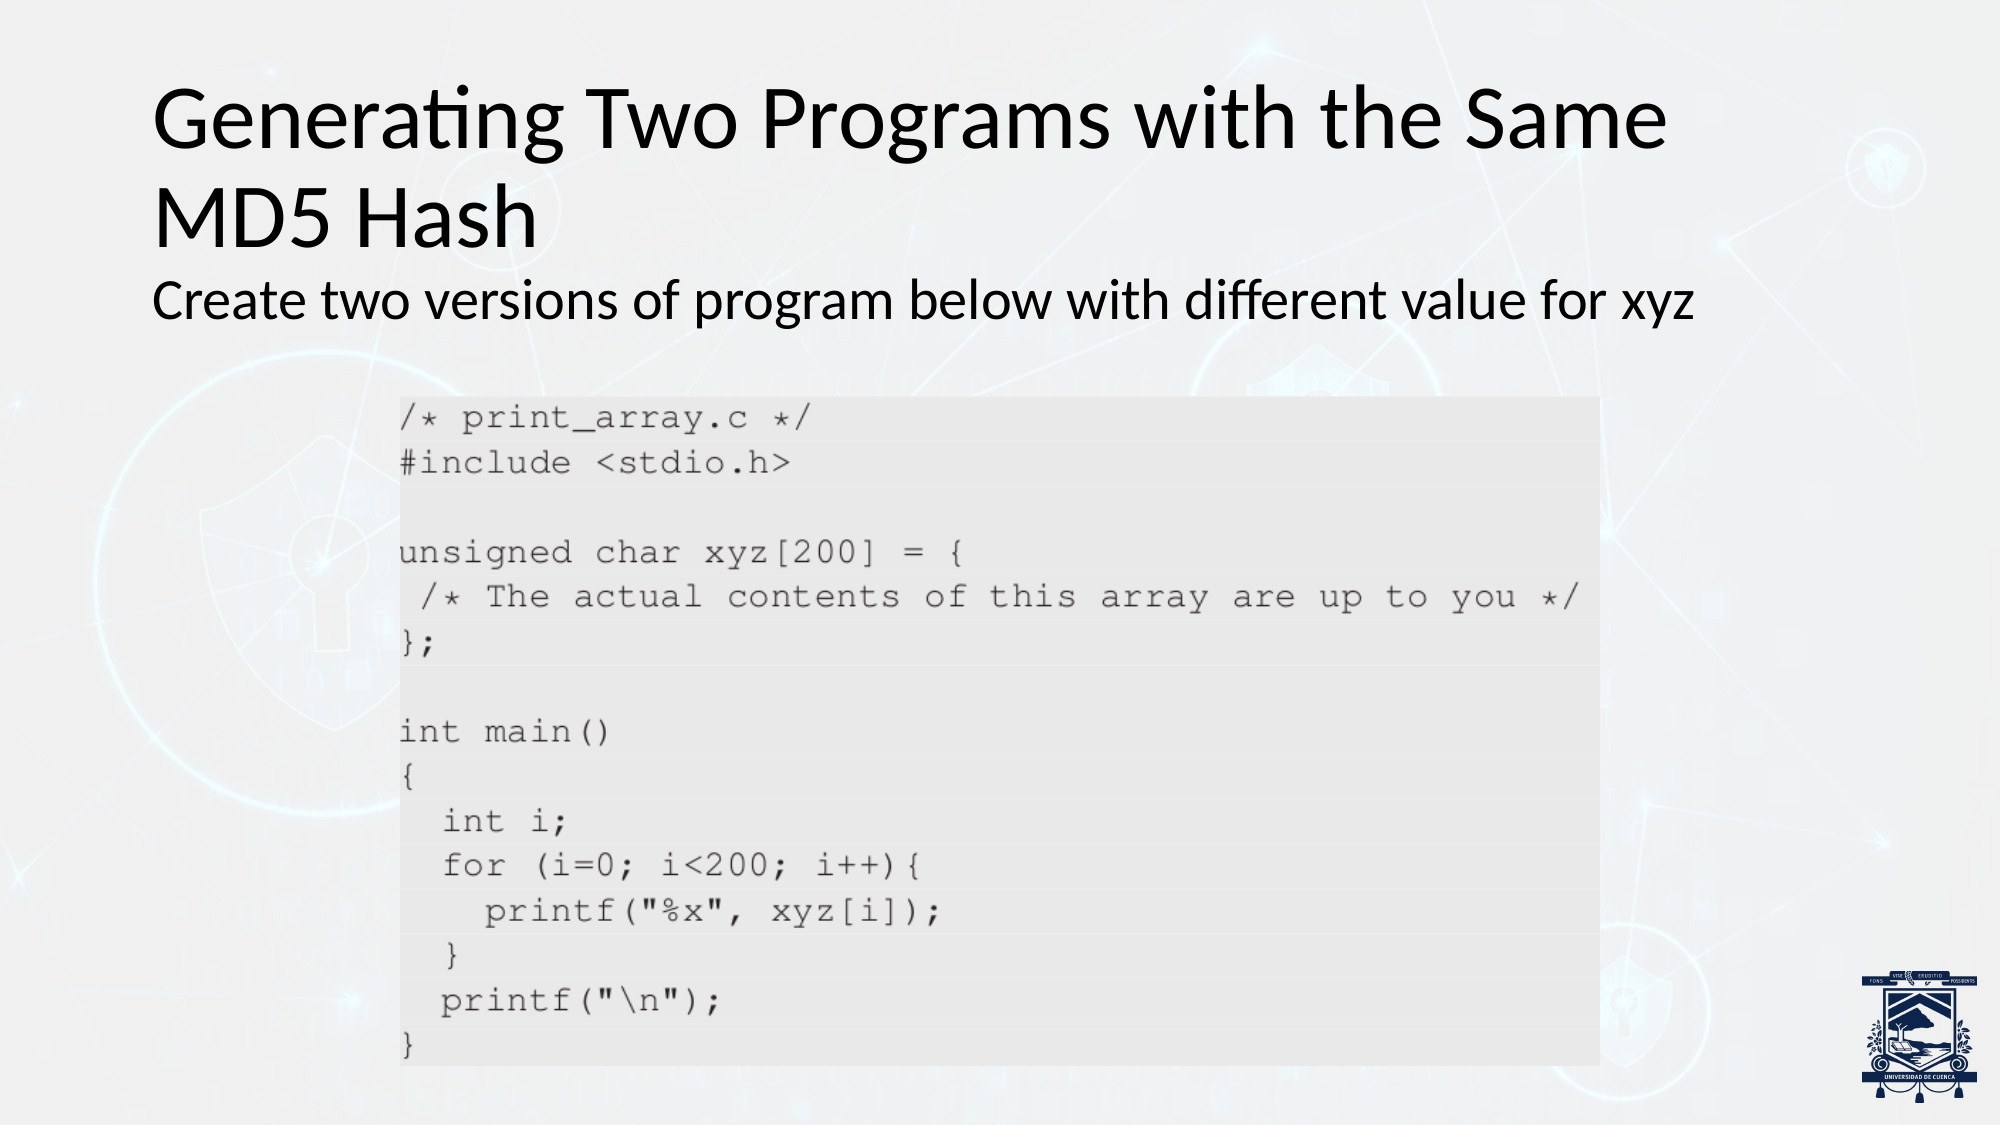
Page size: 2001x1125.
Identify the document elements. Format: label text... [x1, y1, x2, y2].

list Create two versions of program below with different value for xyz [137, 261, 1863, 976]
picture [399, 396, 1601, 1066]
picture [1862, 971, 1977, 1103]
title Generating Two Programs with the Same MD5 Hash [137, 59, 1863, 261]
